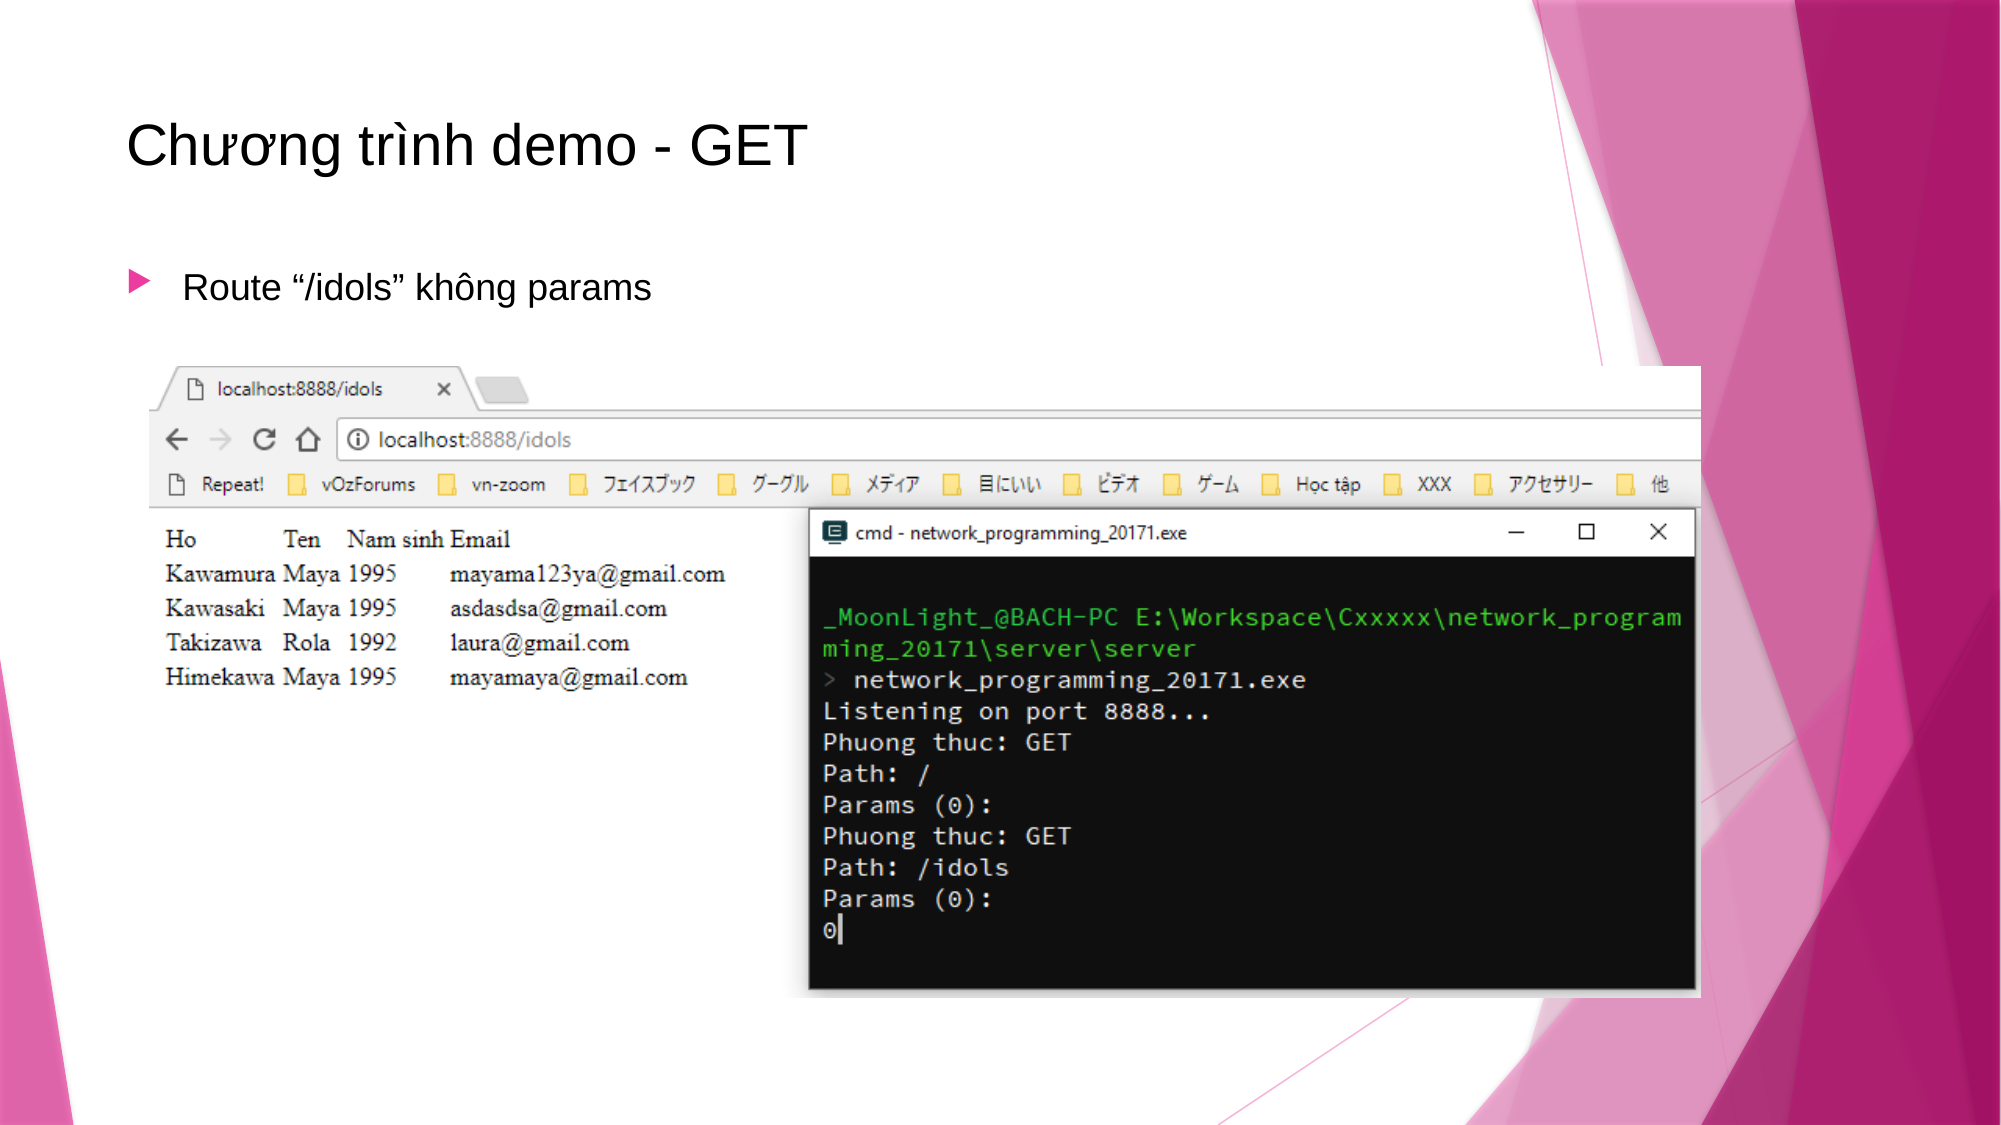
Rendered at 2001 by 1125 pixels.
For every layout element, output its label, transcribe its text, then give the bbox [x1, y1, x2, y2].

picture [148, 366, 1702, 999]
title Chương trình demo - GET [111, 99, 1522, 230]
list Route “/idols” không params [111, 255, 1522, 893]
